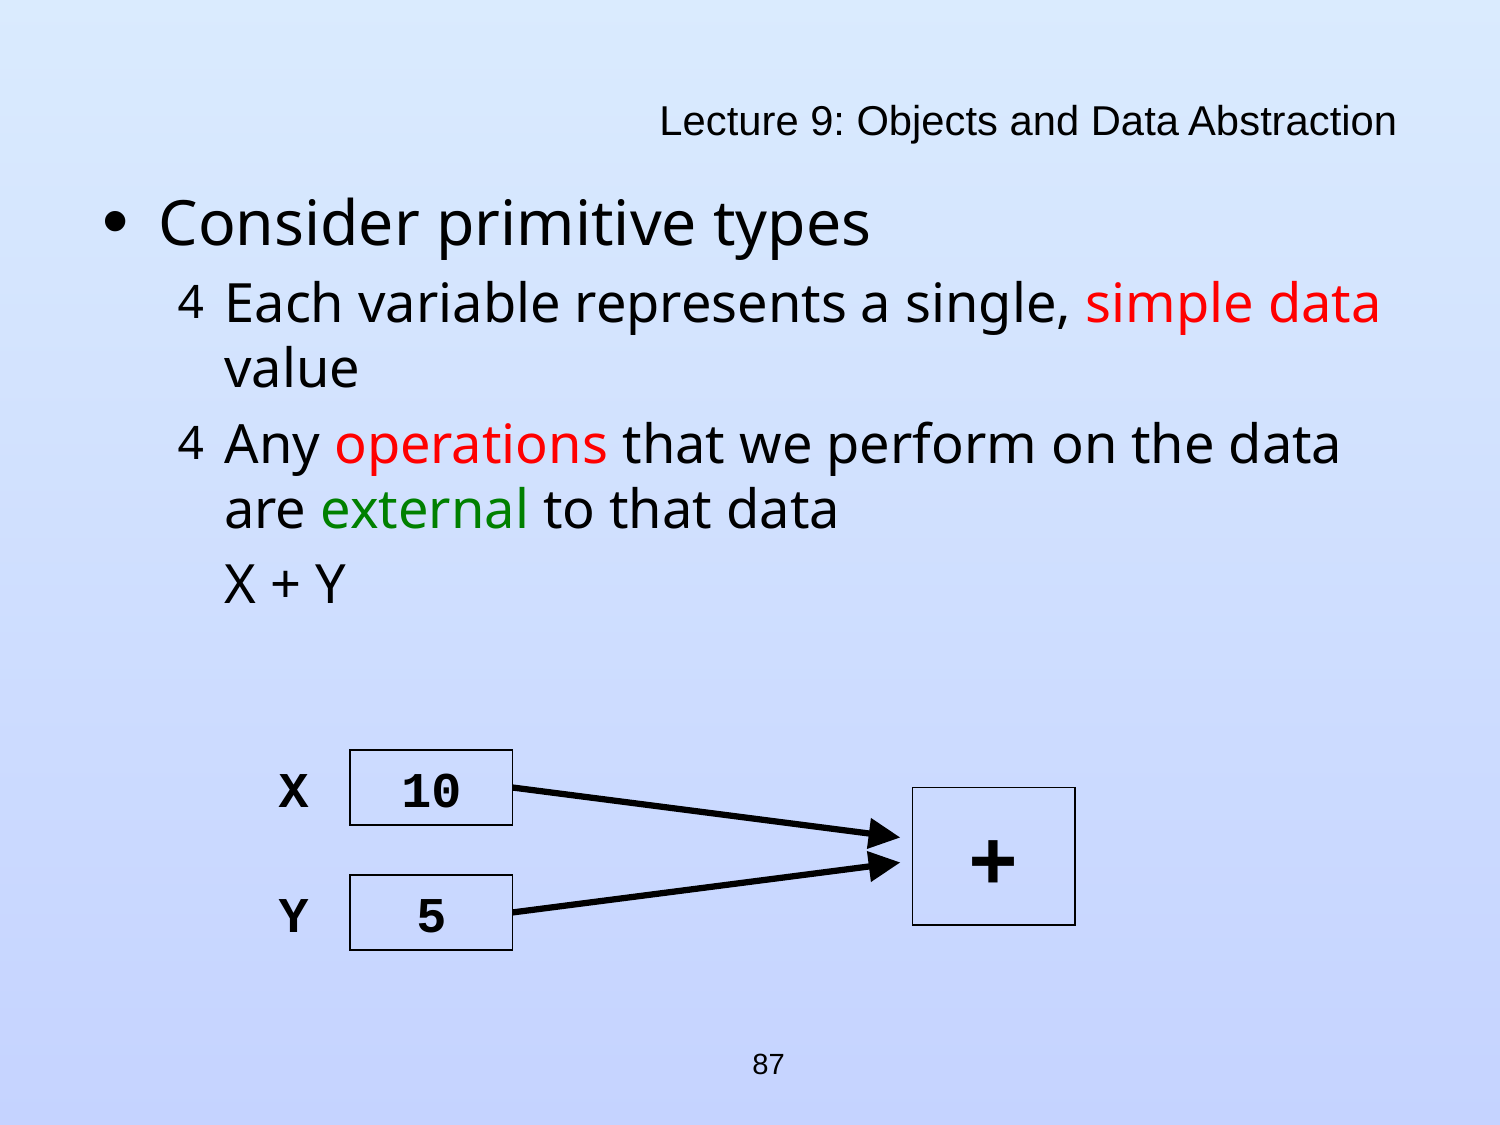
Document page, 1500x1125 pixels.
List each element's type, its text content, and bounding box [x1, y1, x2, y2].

slide_number 87 [612, 1024, 926, 1101]
list Consider primitive types Each variable represents a single, simple data value Any operations that we perform on the data are external to that data X + Y [87, 174, 1413, 1000]
text_box [512, 854, 901, 913]
text_box + [912, 787, 1075, 925]
title Lecture 9: Objects and Data Abstraction [87, 99, 1413, 150]
text_box Y [237, 874, 349, 950]
text_box 5 [349, 874, 513, 950]
text_box X [237, 749, 349, 825]
text_box [512, 787, 901, 846]
text_box 10 [349, 749, 513, 825]
